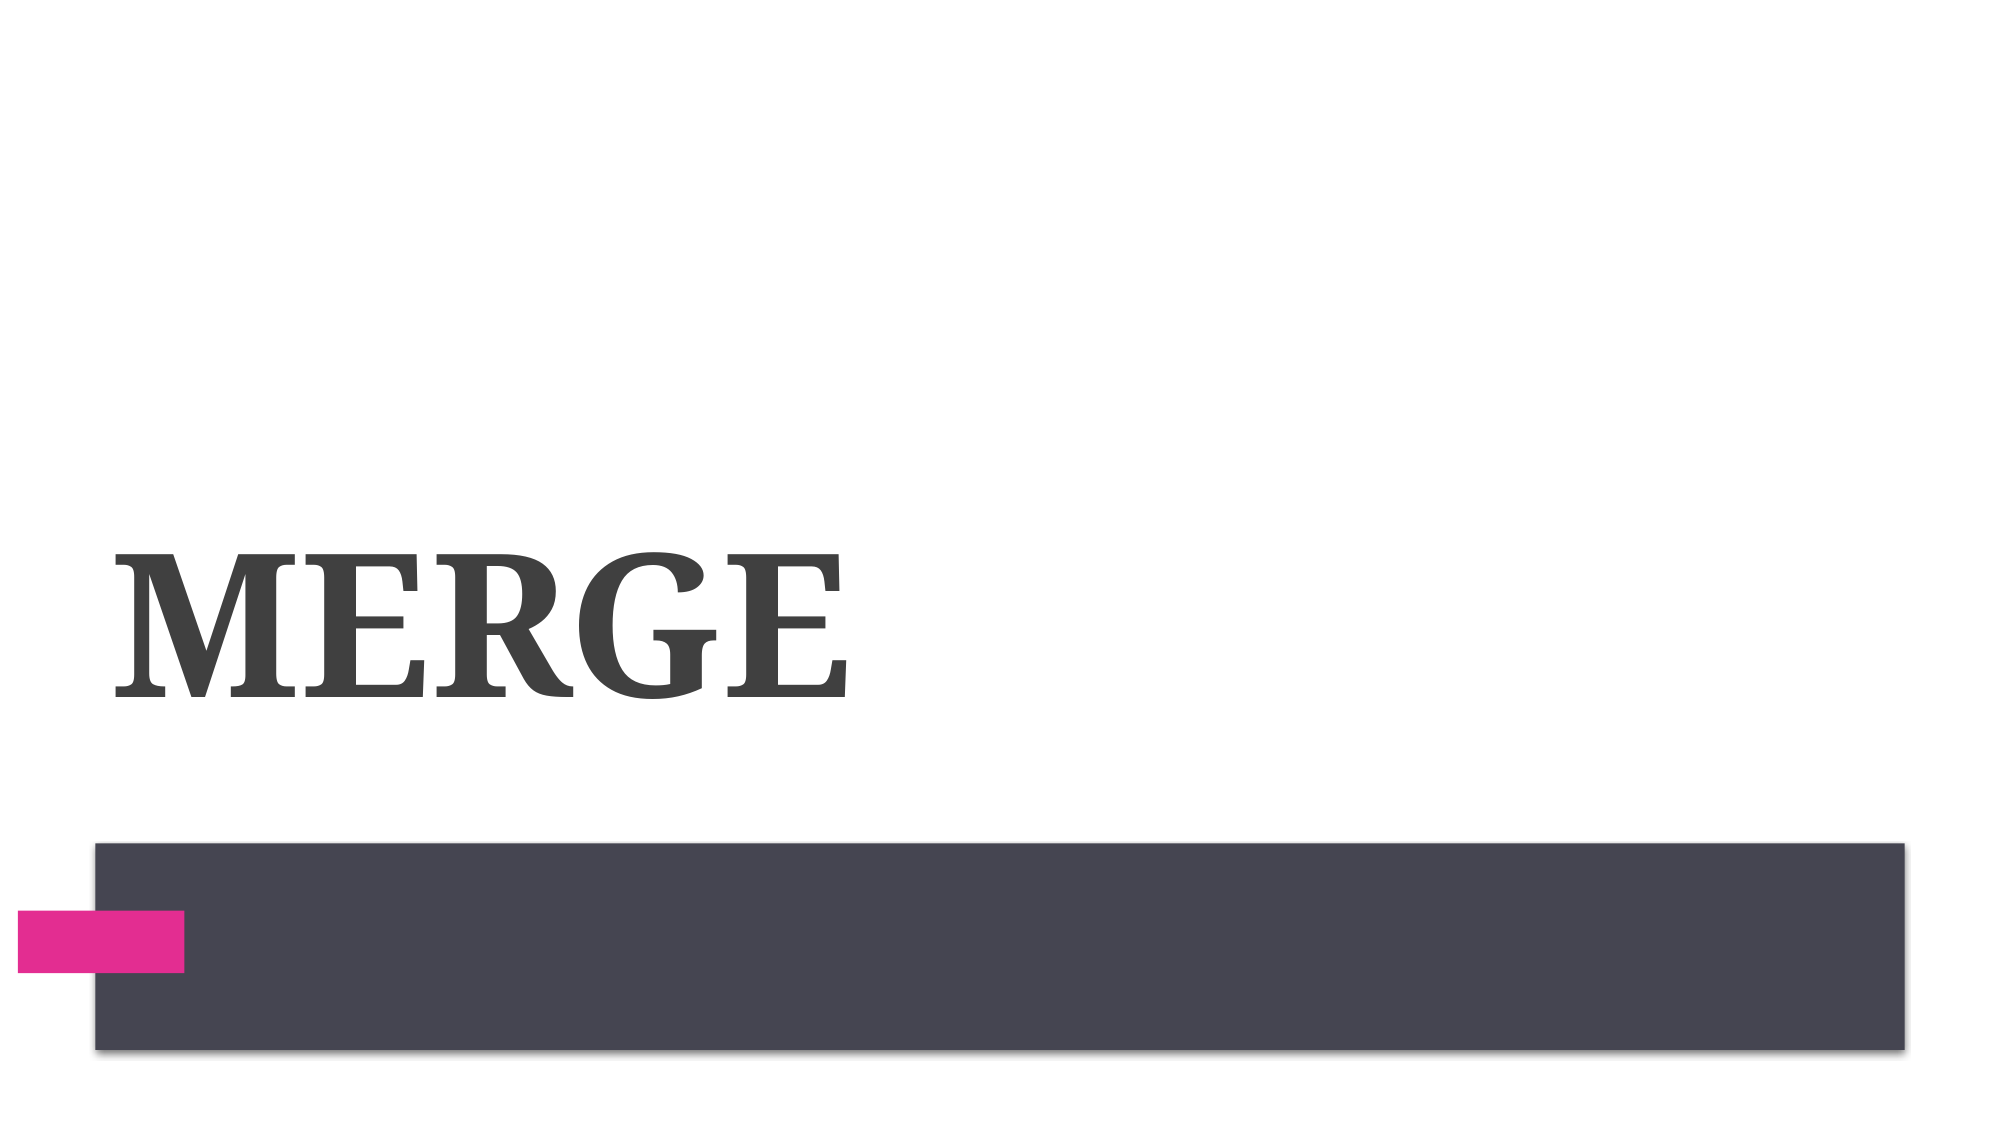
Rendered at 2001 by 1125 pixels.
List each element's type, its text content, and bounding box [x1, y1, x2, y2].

title MERGE [95, 392, 1905, 745]
